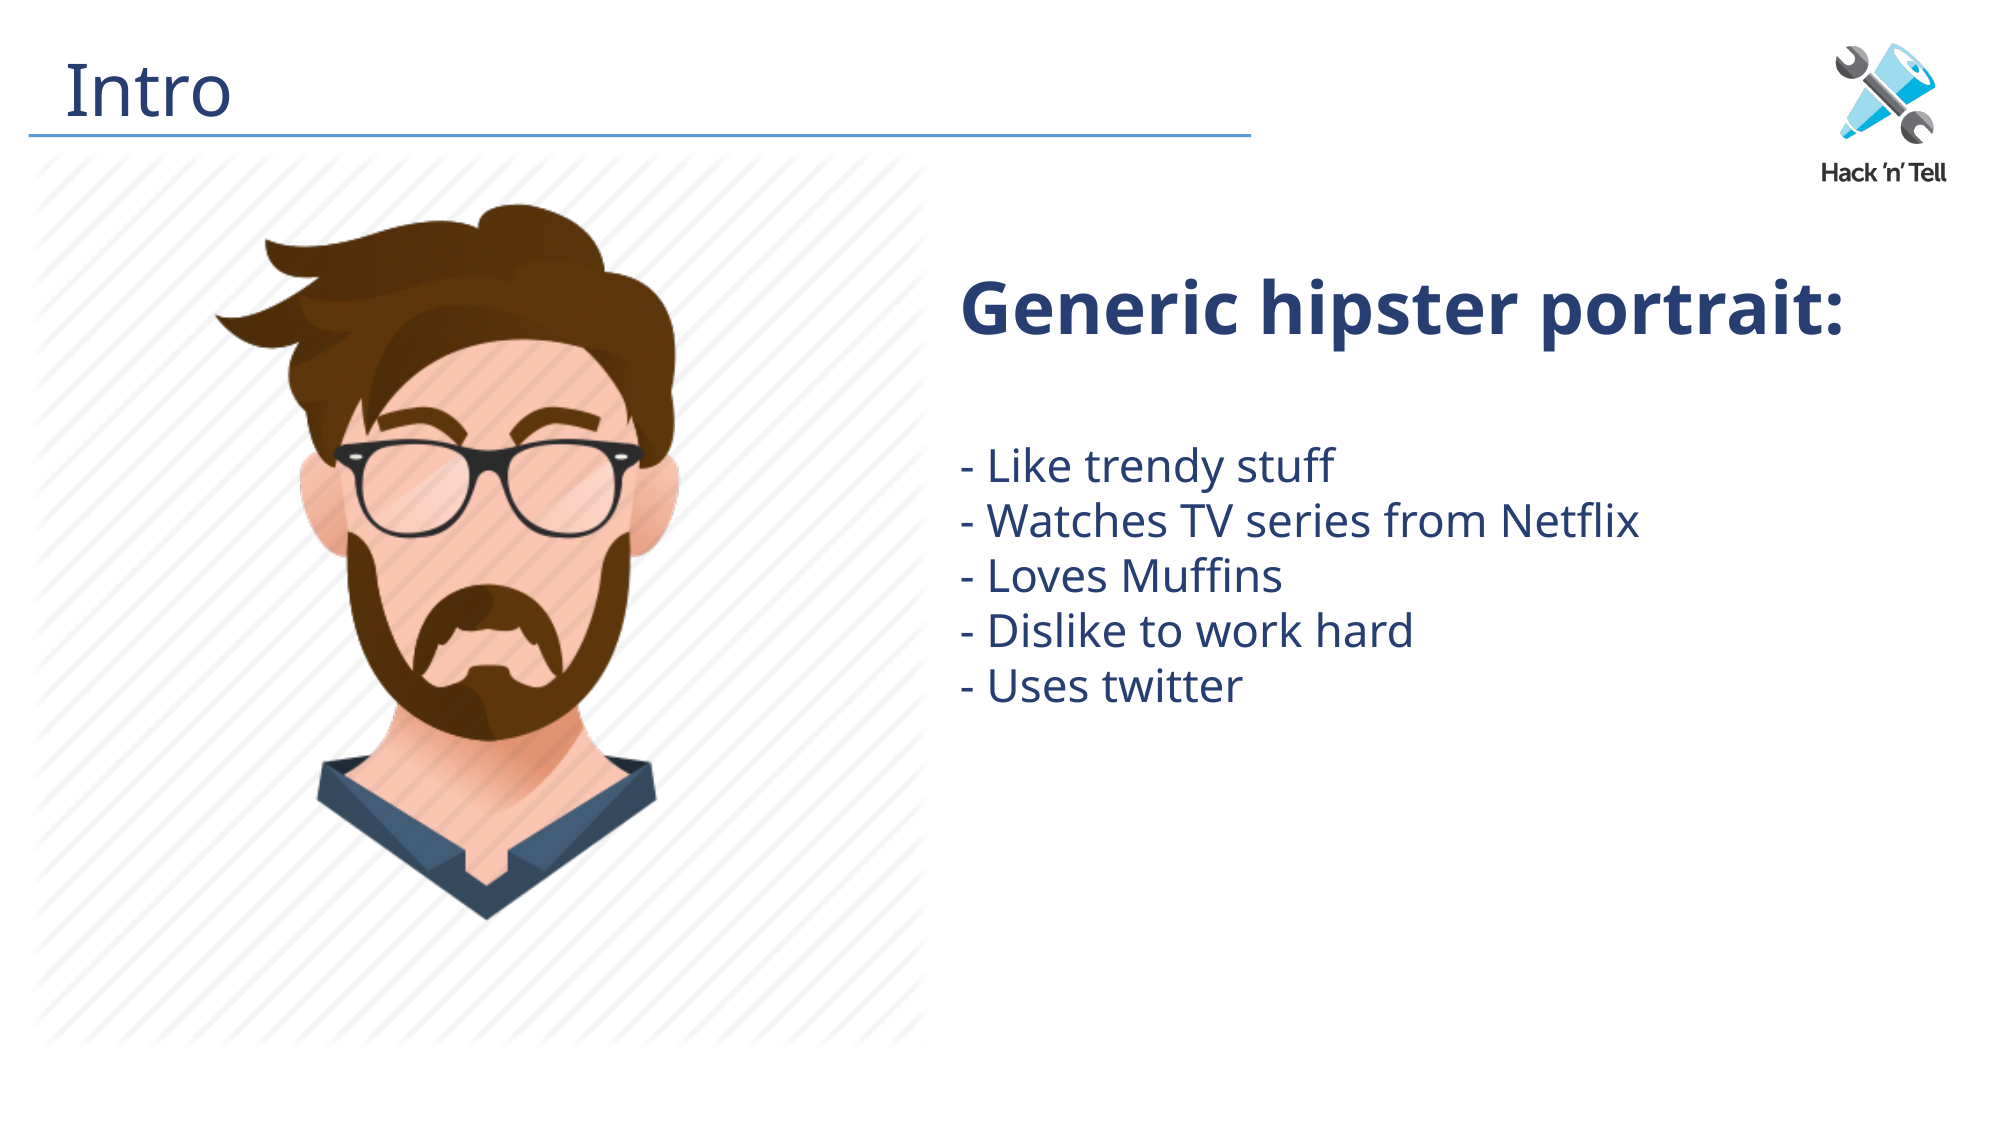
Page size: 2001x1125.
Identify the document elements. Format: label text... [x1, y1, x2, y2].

text_box Intro [50, 35, 1273, 139]
picture [1462, 0, 2000, 257]
picture [29, 149, 931, 1051]
text_box Generic hipster portrait: - Like trendy stuff - Watches TV series from Netflix - Loves Muffins - Dislike to work hard - Uses twitter [944, 254, 1950, 1125]
